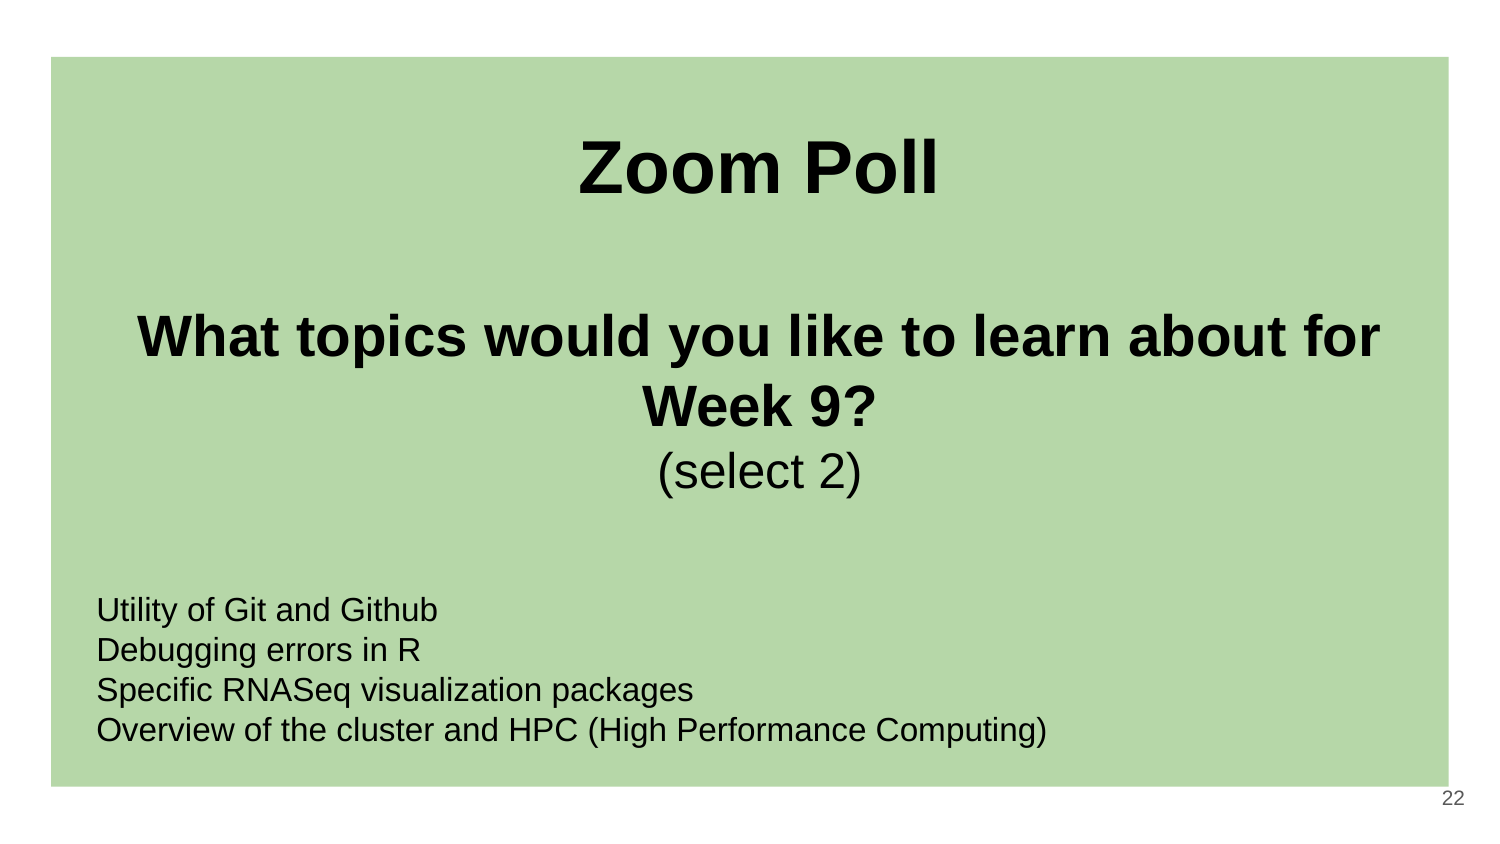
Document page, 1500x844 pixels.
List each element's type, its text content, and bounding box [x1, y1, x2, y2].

slide_number ‹#› [1389, 764, 1480, 830]
title Zoom Poll What topics would you like to learn about for Week 9? (select 2) Utility of Git and Github Debugging errors in R Specific RNASeq visualization packages Overview of the cluster and HPC (High Performance Computing) [81, 489, 1439, 628]
text_box [51, 56, 1449, 787]
